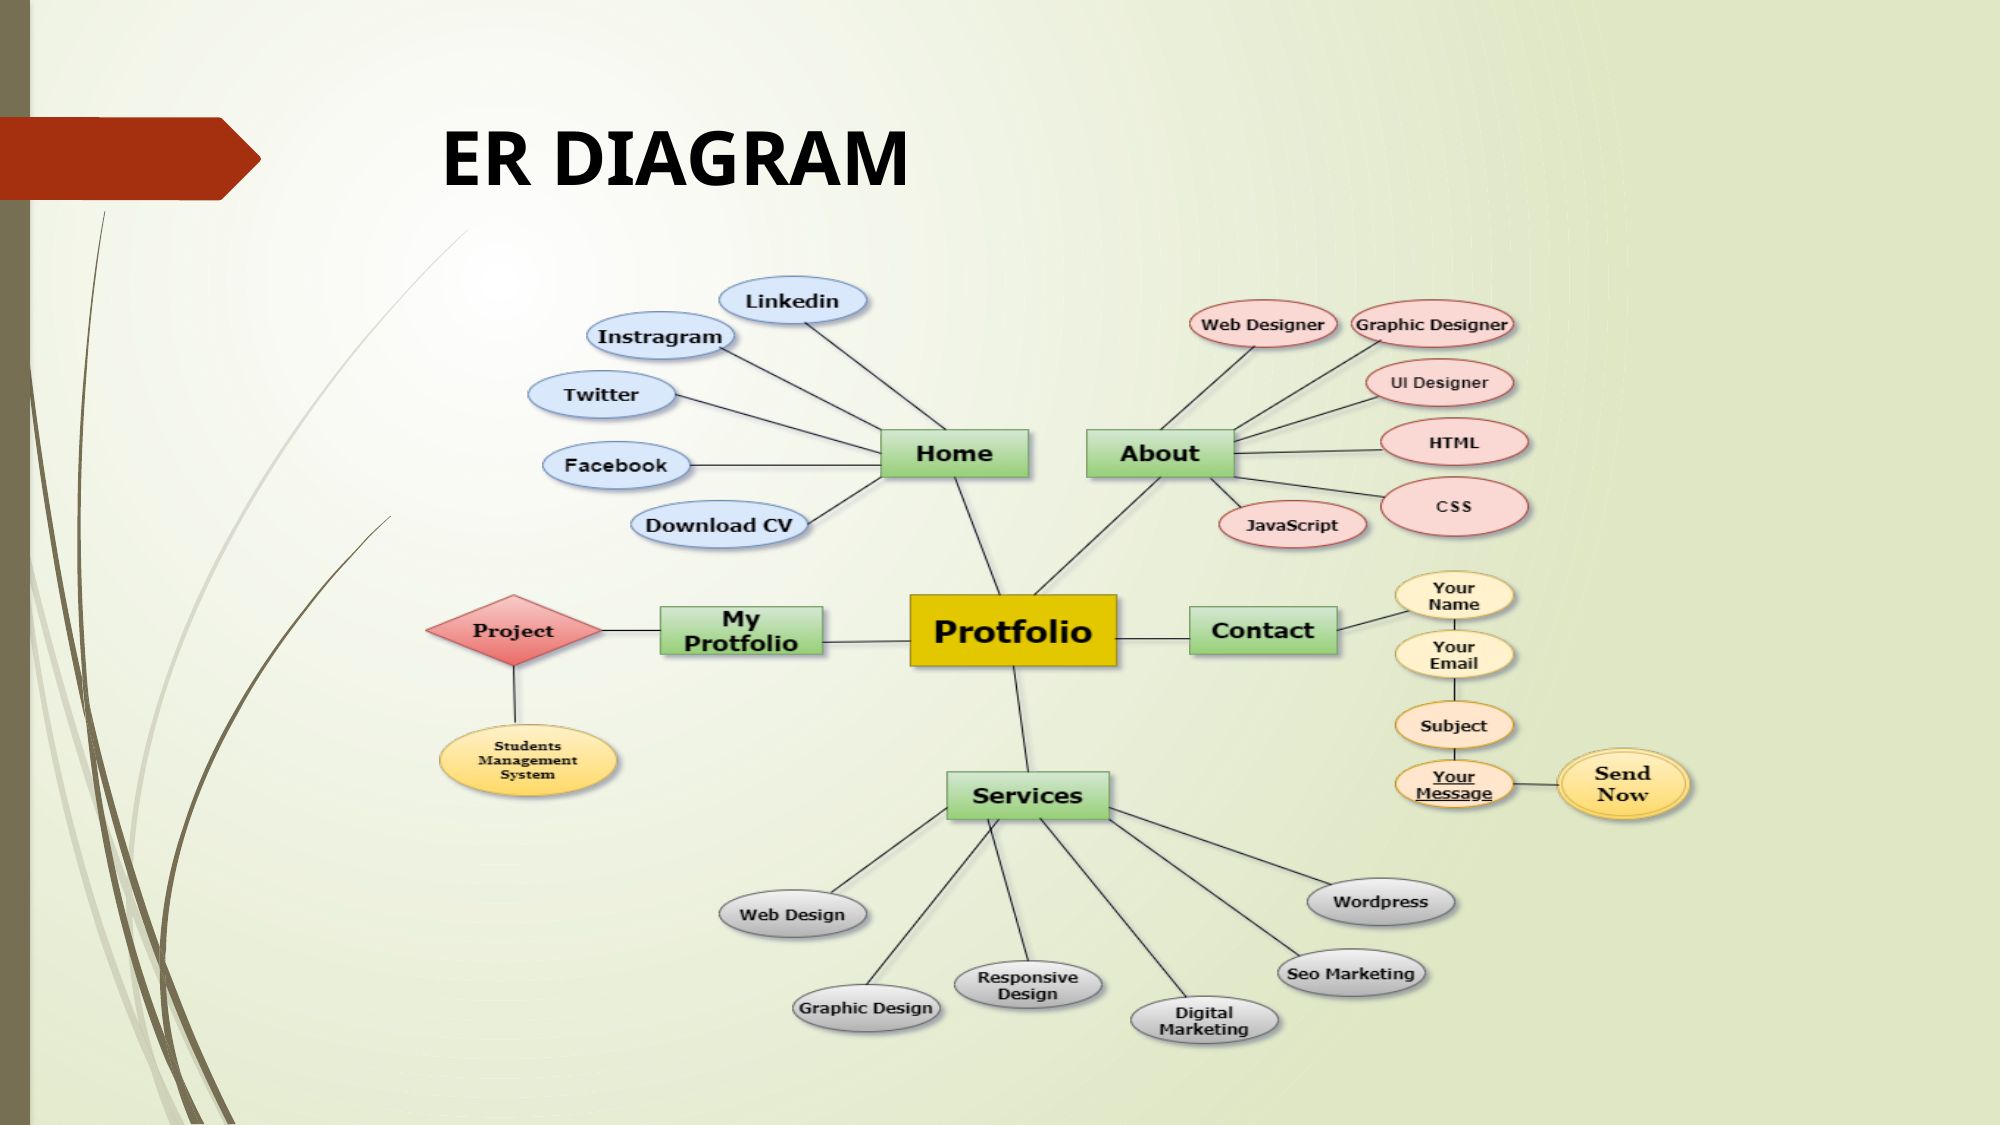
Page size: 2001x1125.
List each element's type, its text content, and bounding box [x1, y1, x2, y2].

title ER DIAGRAM [425, 102, 1888, 313]
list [425, 270, 1708, 1070]
